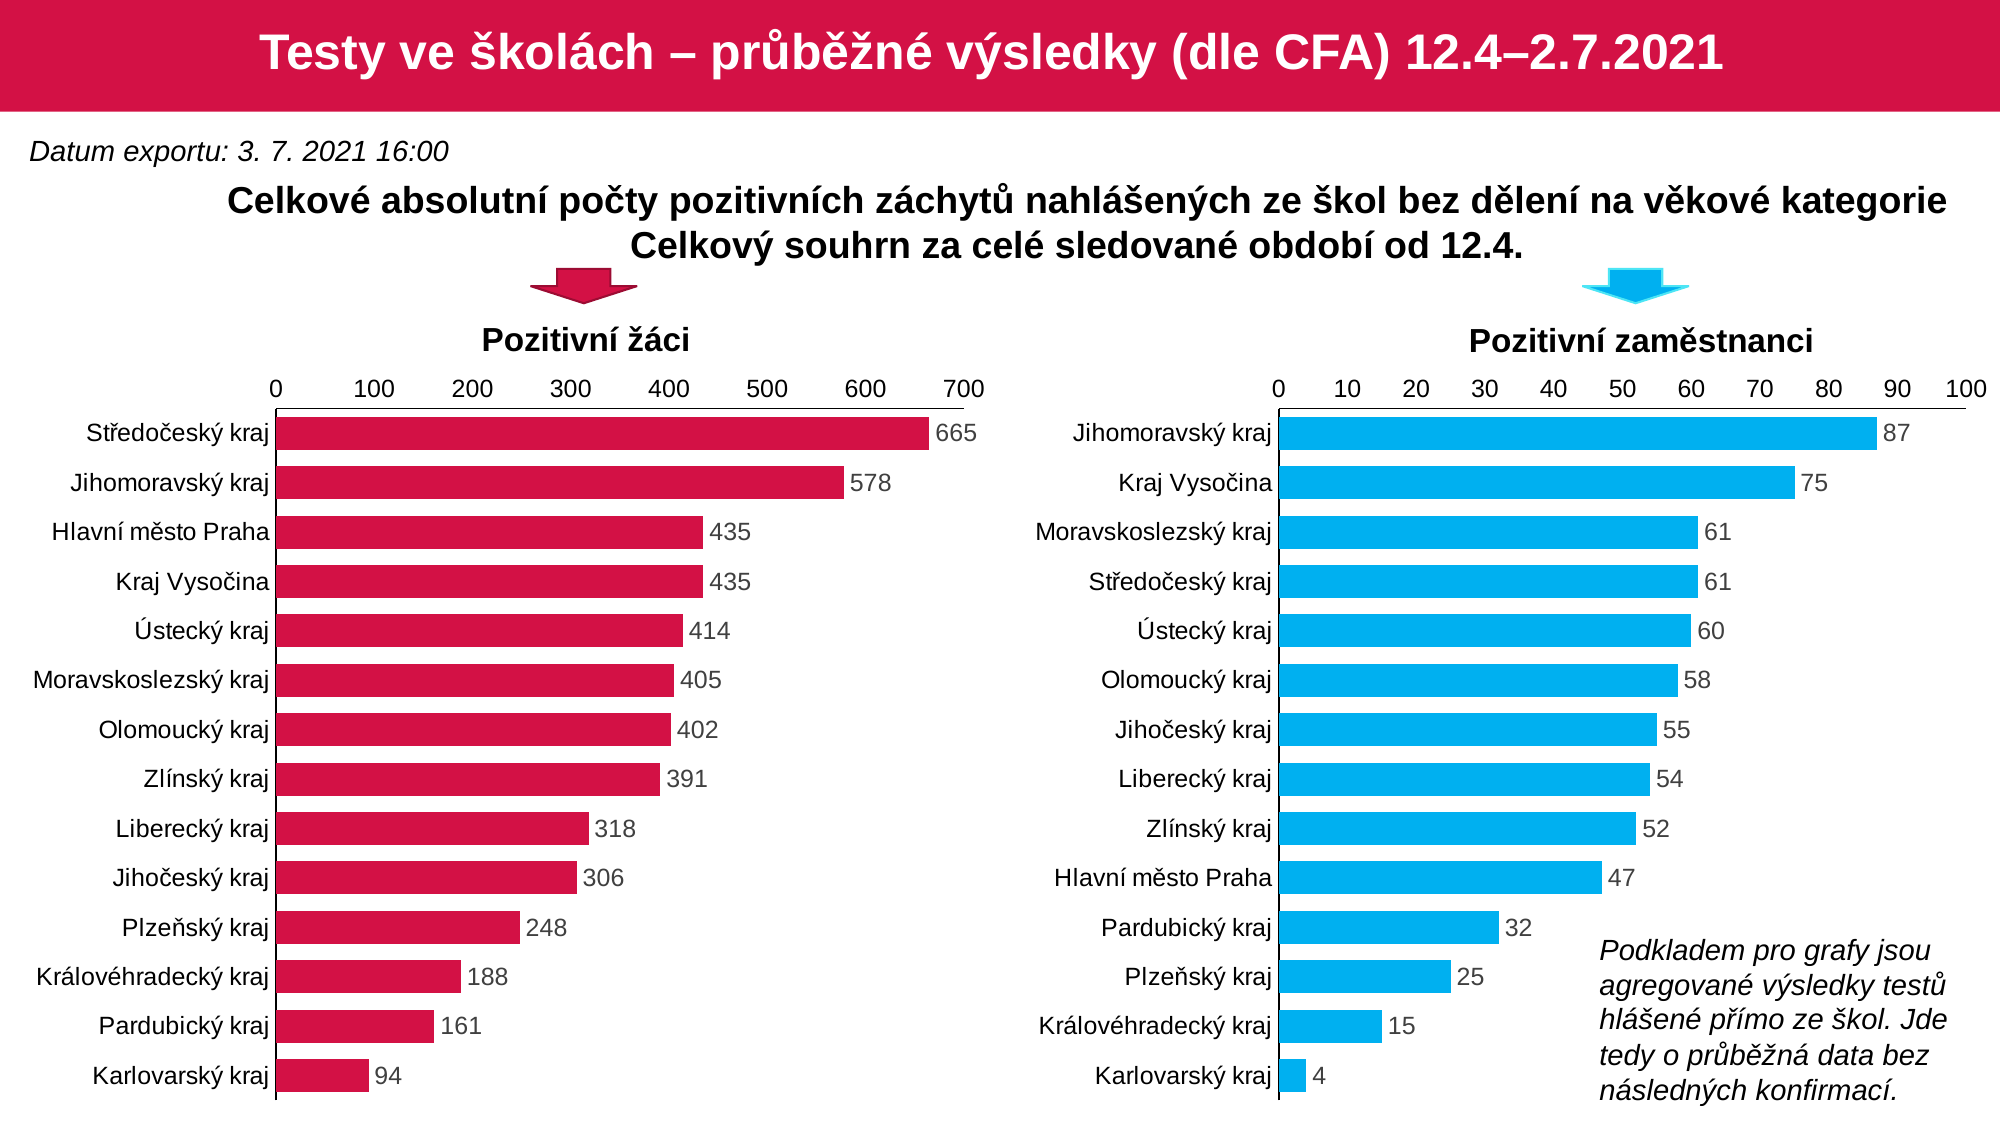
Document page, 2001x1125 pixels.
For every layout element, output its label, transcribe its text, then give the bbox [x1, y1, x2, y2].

text_box [530, 267, 638, 305]
text_box [1582, 267, 1690, 305]
text_box Datum exportu: 3. 7. 2021 16:00 [14, 124, 465, 175]
text_box Celkové absolutní počty pozitivních záchytů nahlášených ze škol bez dělení na věkové kategorie Celkový souhrn za celé sledované období od 12.4. [212, 169, 1964, 274]
text_box Pozitivní zaměstnanci [1454, 312, 1830, 360]
chart [12, 360, 1005, 1116]
chart [1015, 360, 2000, 1116]
text_box Pozitivní žáci [466, 310, 706, 360]
title Testy ve školách – průběžné výsledky (dle CFA) 12.4–2.7.2021 [27, 6, 1972, 101]
